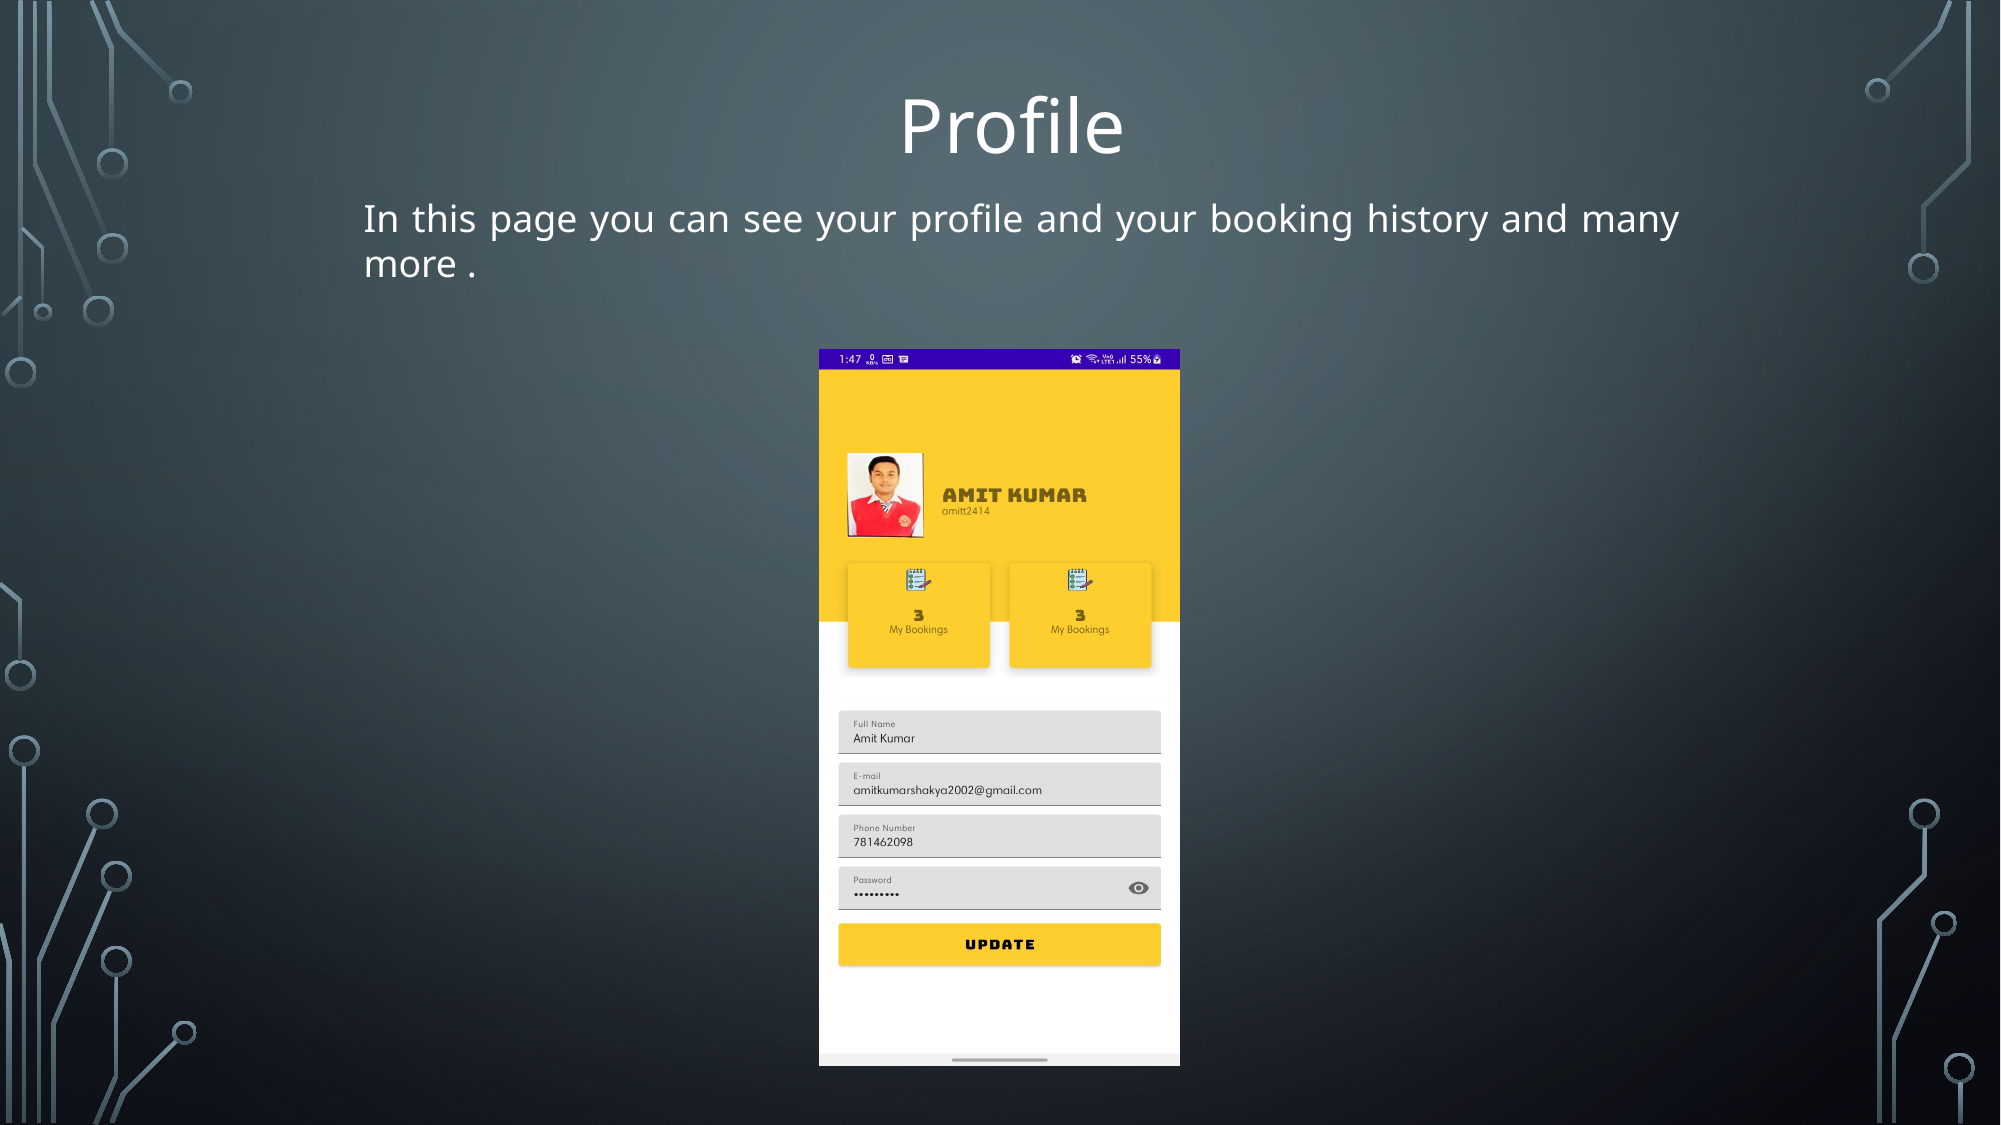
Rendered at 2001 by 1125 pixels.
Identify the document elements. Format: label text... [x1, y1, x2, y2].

picture [819, 349, 1181, 1066]
text_box Profile [187, 70, 1857, 176]
text_box In this page you can see your profile and your booking history and many more . [348, 187, 1696, 293]
